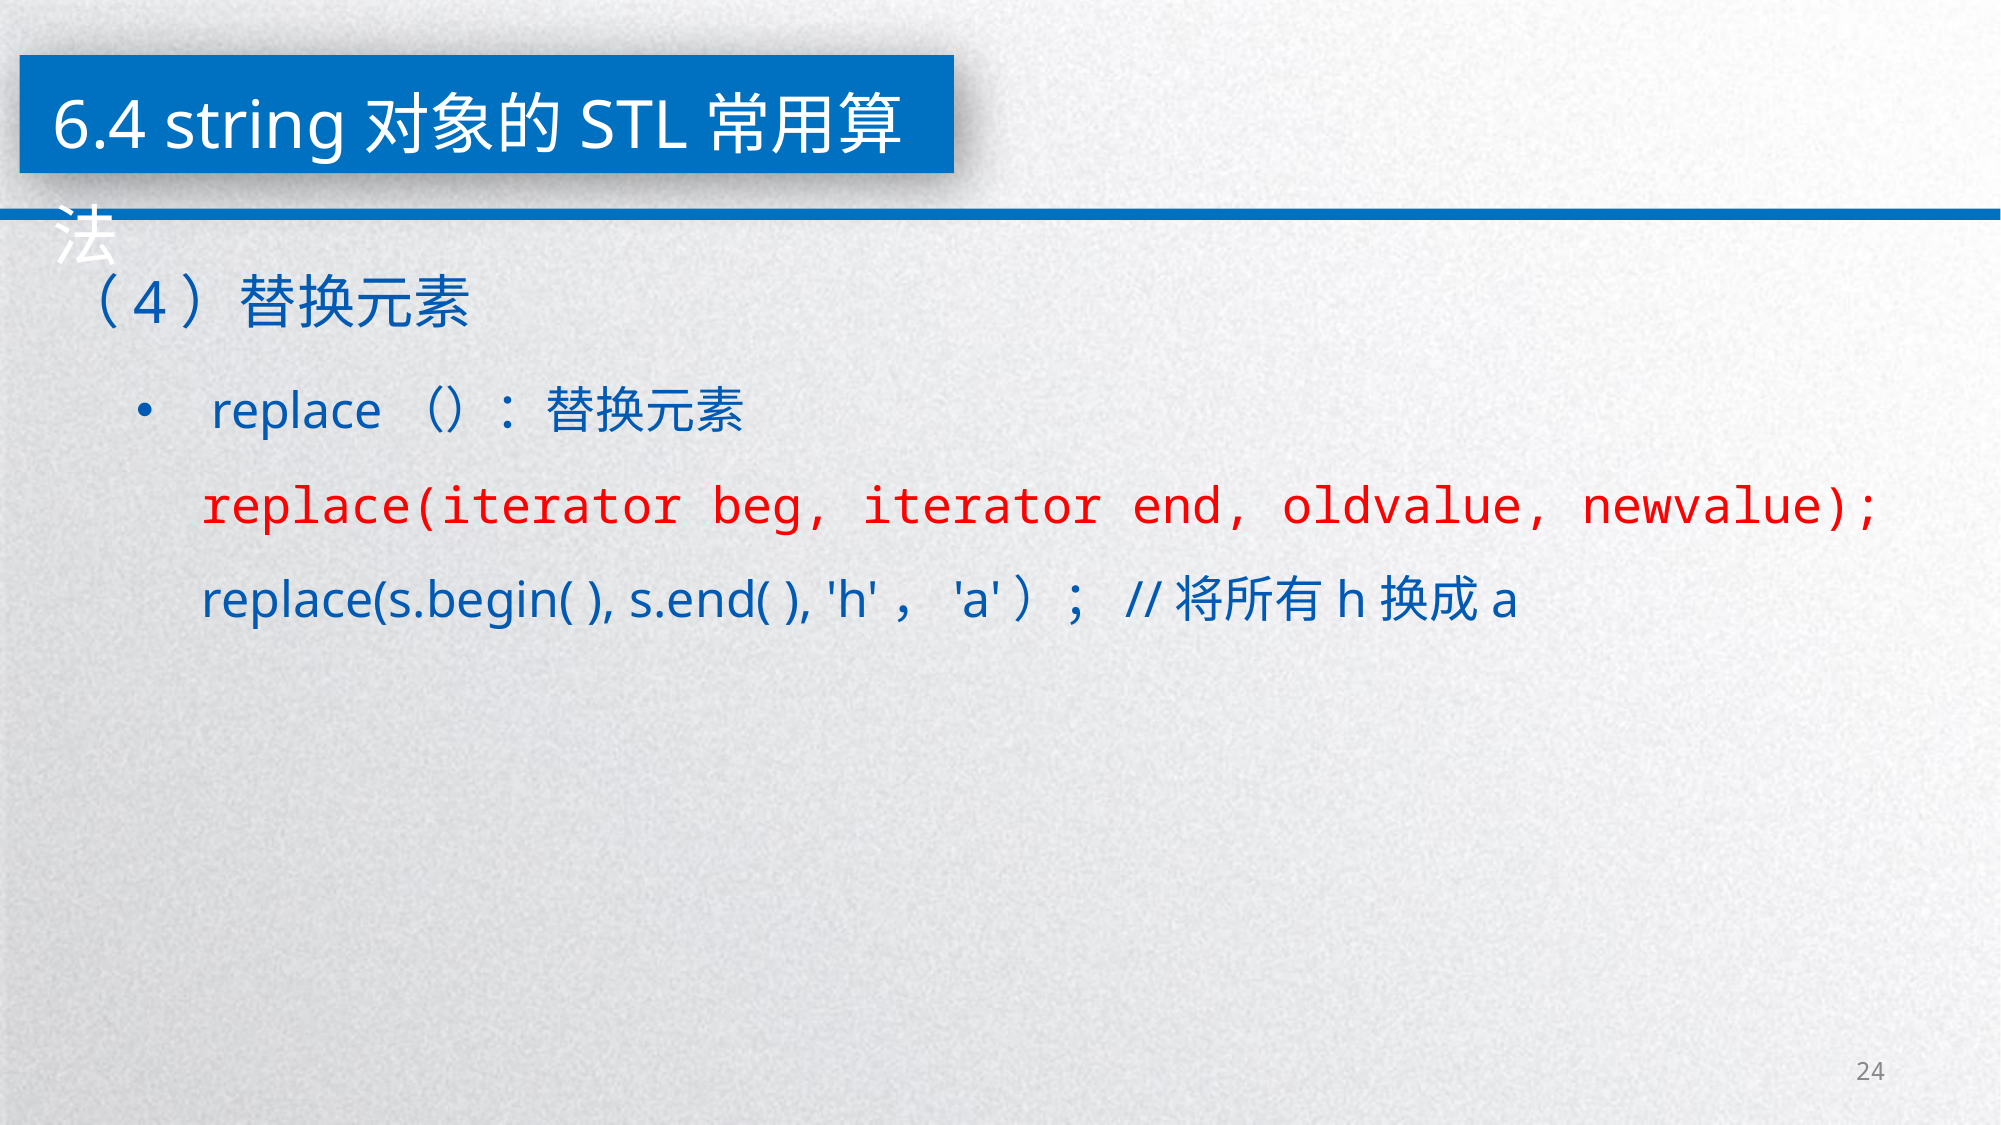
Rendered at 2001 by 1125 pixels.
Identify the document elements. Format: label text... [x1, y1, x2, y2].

text_box （4）替换元素 replace（）：替换元素 replace(iterator beg, iterator end, oldvalue, newvalue); replace(s.begin( ), s.end( ), 'h'，'a'）；//将所有h换成a [46, 243, 2001, 718]
picture [948, 220, 2001, 243]
picture [0, 220, 2001, 1125]
text_box 6.4 string对象的STL常用算法 [37, 42, 948, 282]
slide_number 24 [1433, 1042, 1901, 1103]
picture [0, 0, 2001, 208]
